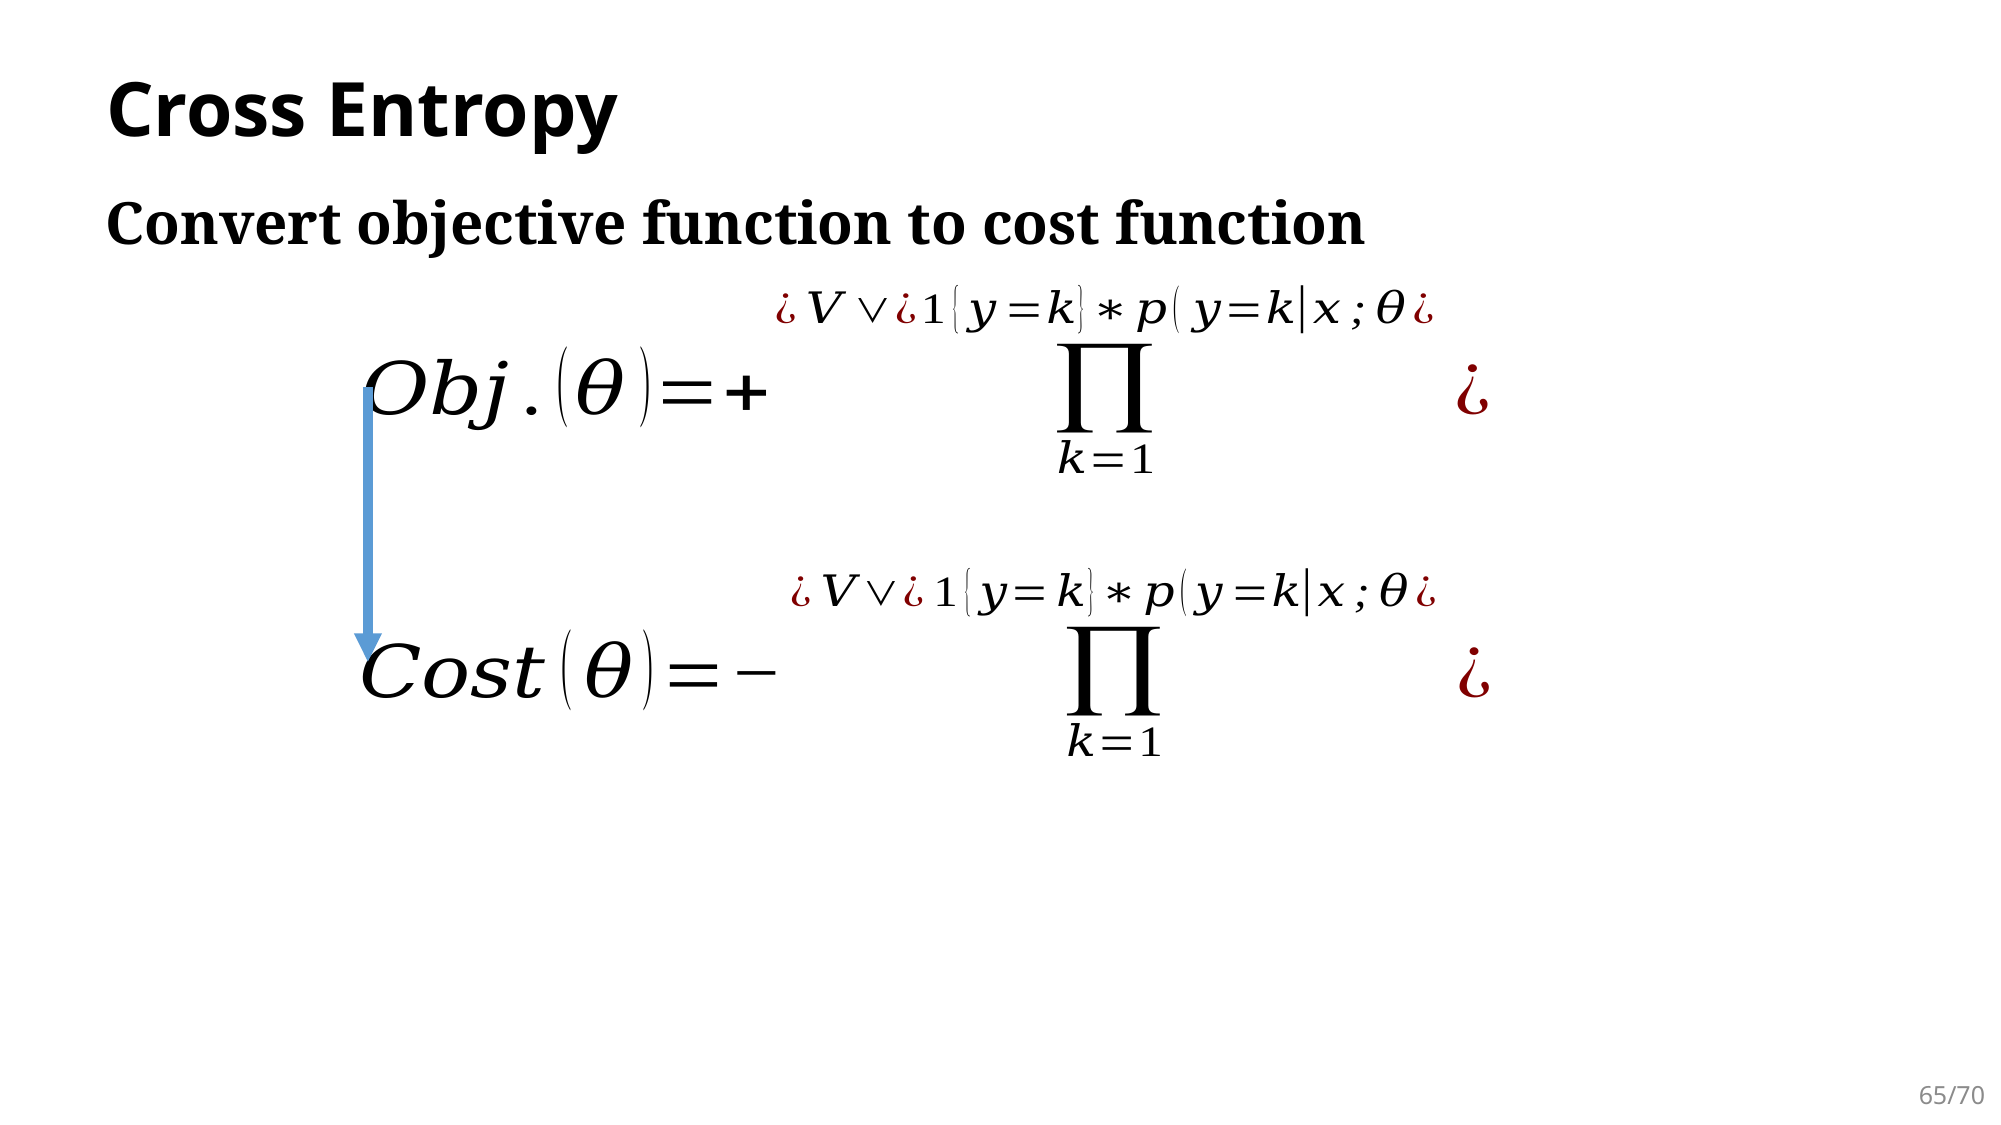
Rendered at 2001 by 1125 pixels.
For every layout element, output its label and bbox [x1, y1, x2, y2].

slide_number [1550, 1066, 2000, 1125]
title [91, 64, 1923, 161]
text_box [91, 179, 1923, 264]
